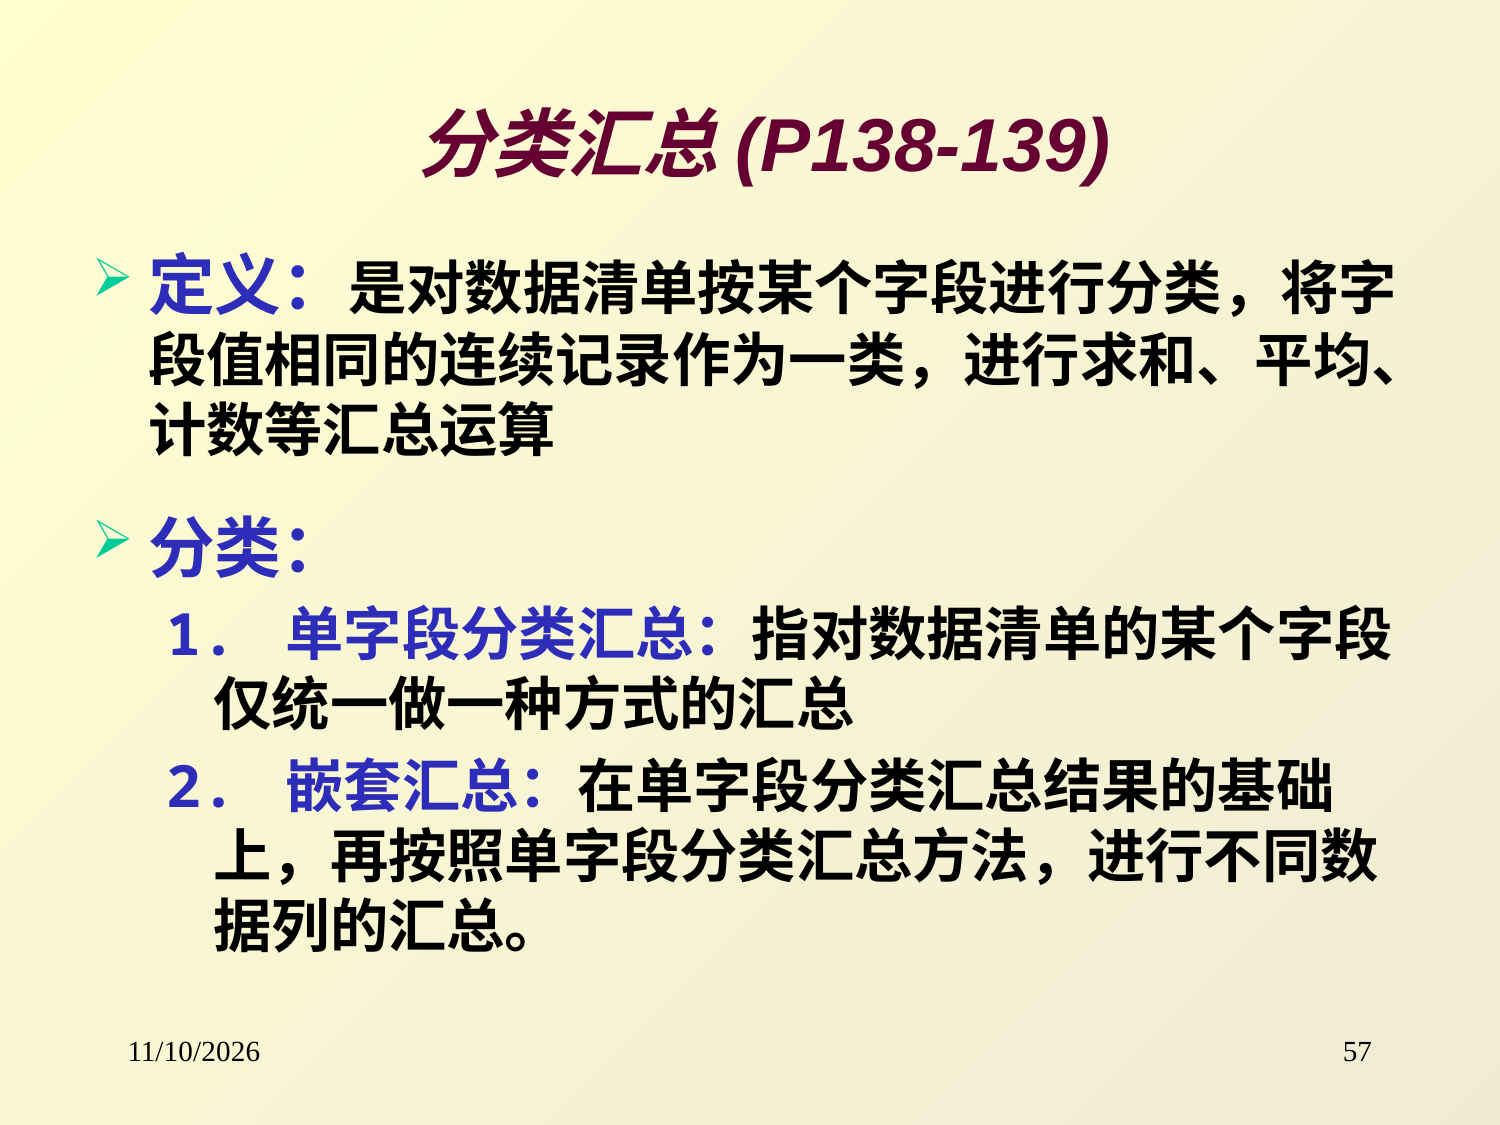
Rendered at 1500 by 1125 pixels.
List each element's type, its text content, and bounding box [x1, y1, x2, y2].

slide_number 57 [1074, 1025, 1388, 1100]
text_box 分类汇总(P138-139) [109, 86, 1385, 197]
list 定义：是对数据清单按某个字段进行分类，将字段值相同的连续记录作为一类，进行求和、平均、计数等汇总运算 分类： 1. 单字段分类汇总：指对数据清单的某个字段仅统一做一种方式的汇总 2. 嵌套汇总：在单字段分类汇总结果的基础上，再按照单字段分类汇总方法，进行不同数据列的汇总。 [76, 235, 1425, 934]
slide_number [112, 1025, 425, 1100]
